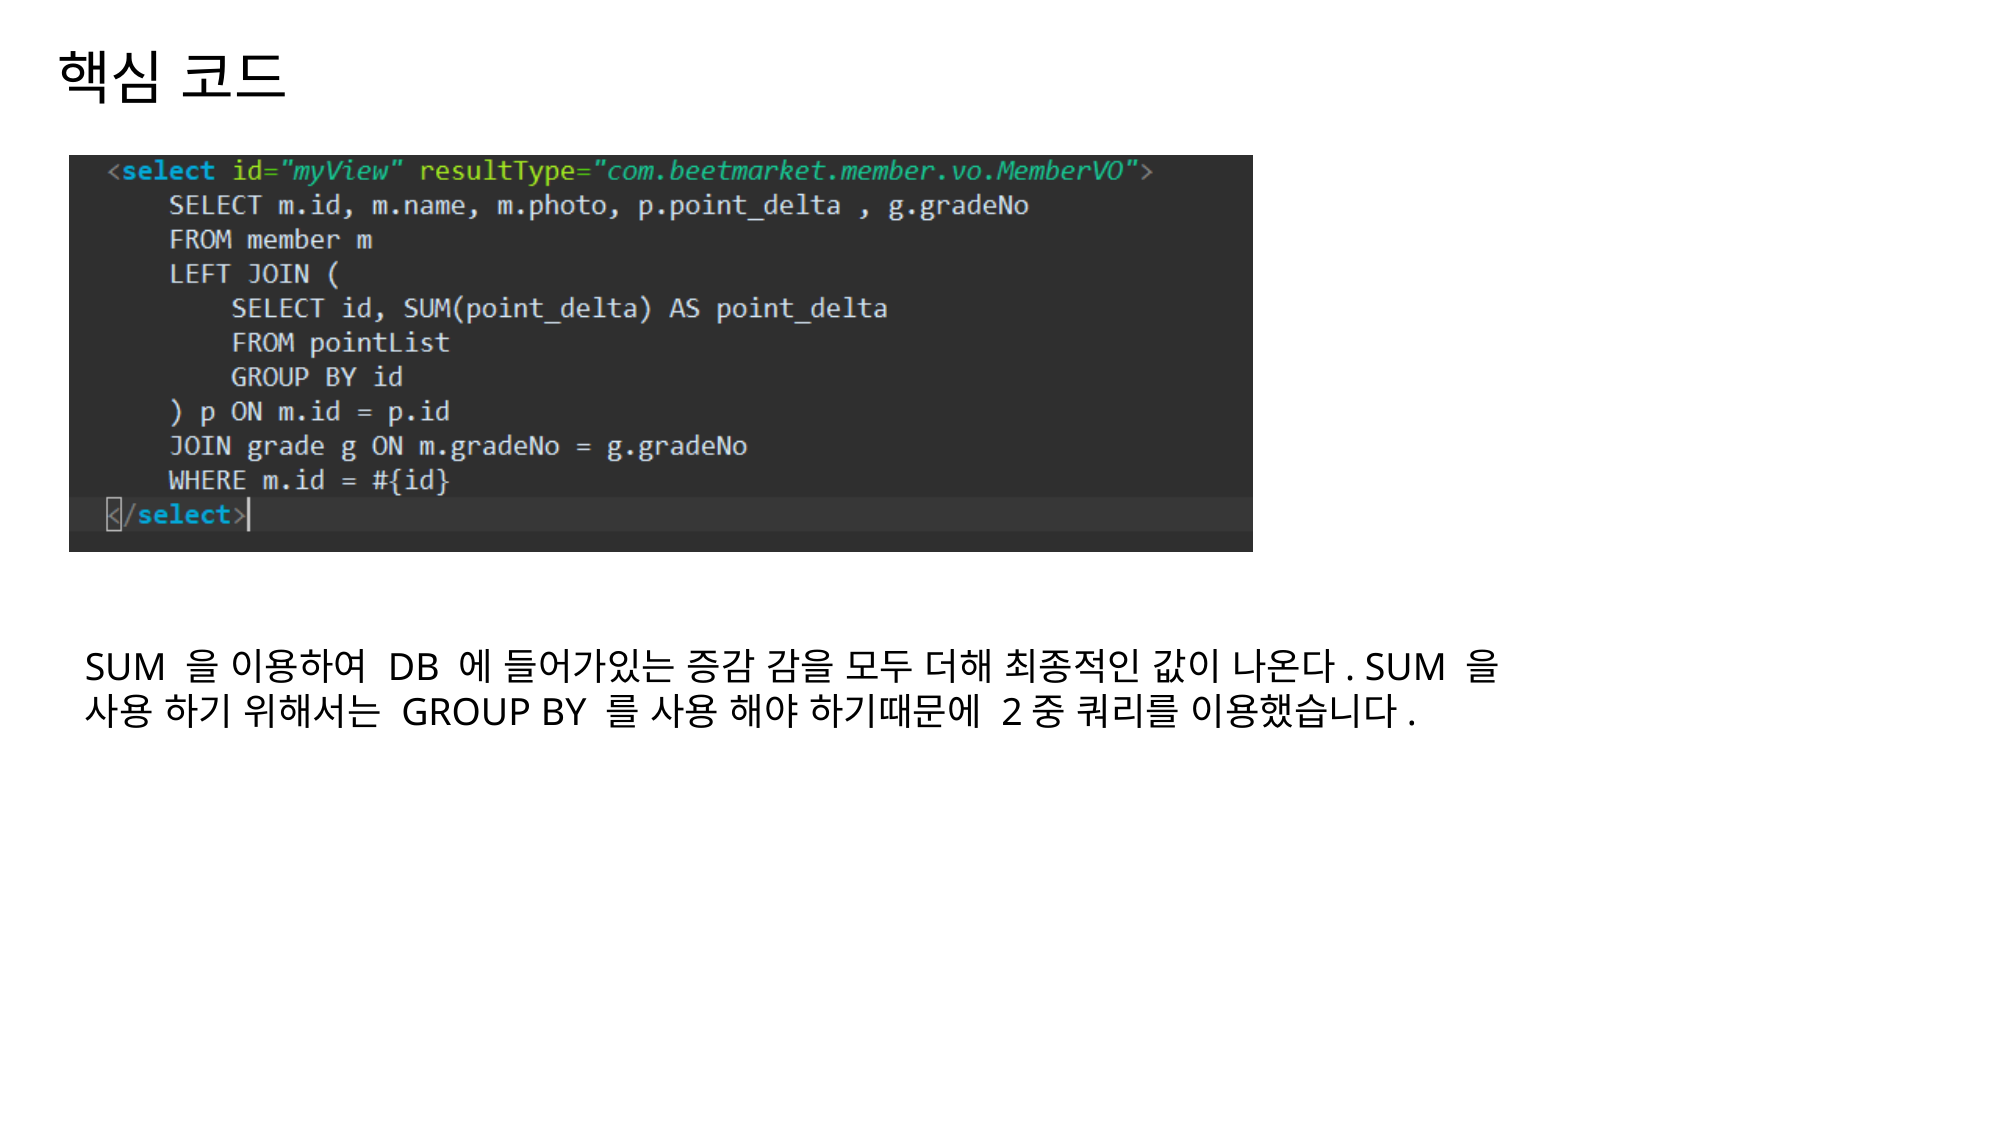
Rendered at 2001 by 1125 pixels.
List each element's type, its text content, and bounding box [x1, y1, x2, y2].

text_box SUM 을 이용하여 DB 에 들어가있는 증감 감을 모두 더해 최종적인 값이 나온다. SUM 을 사용 하기 위해서는 GROUP BY 를 사용 해야 하기때문에 2중 쿼리를 이용했습니다. [69, 635, 1581, 741]
picture [69, 155, 1253, 553]
title 핵심 코드 [42, 19, 354, 142]
